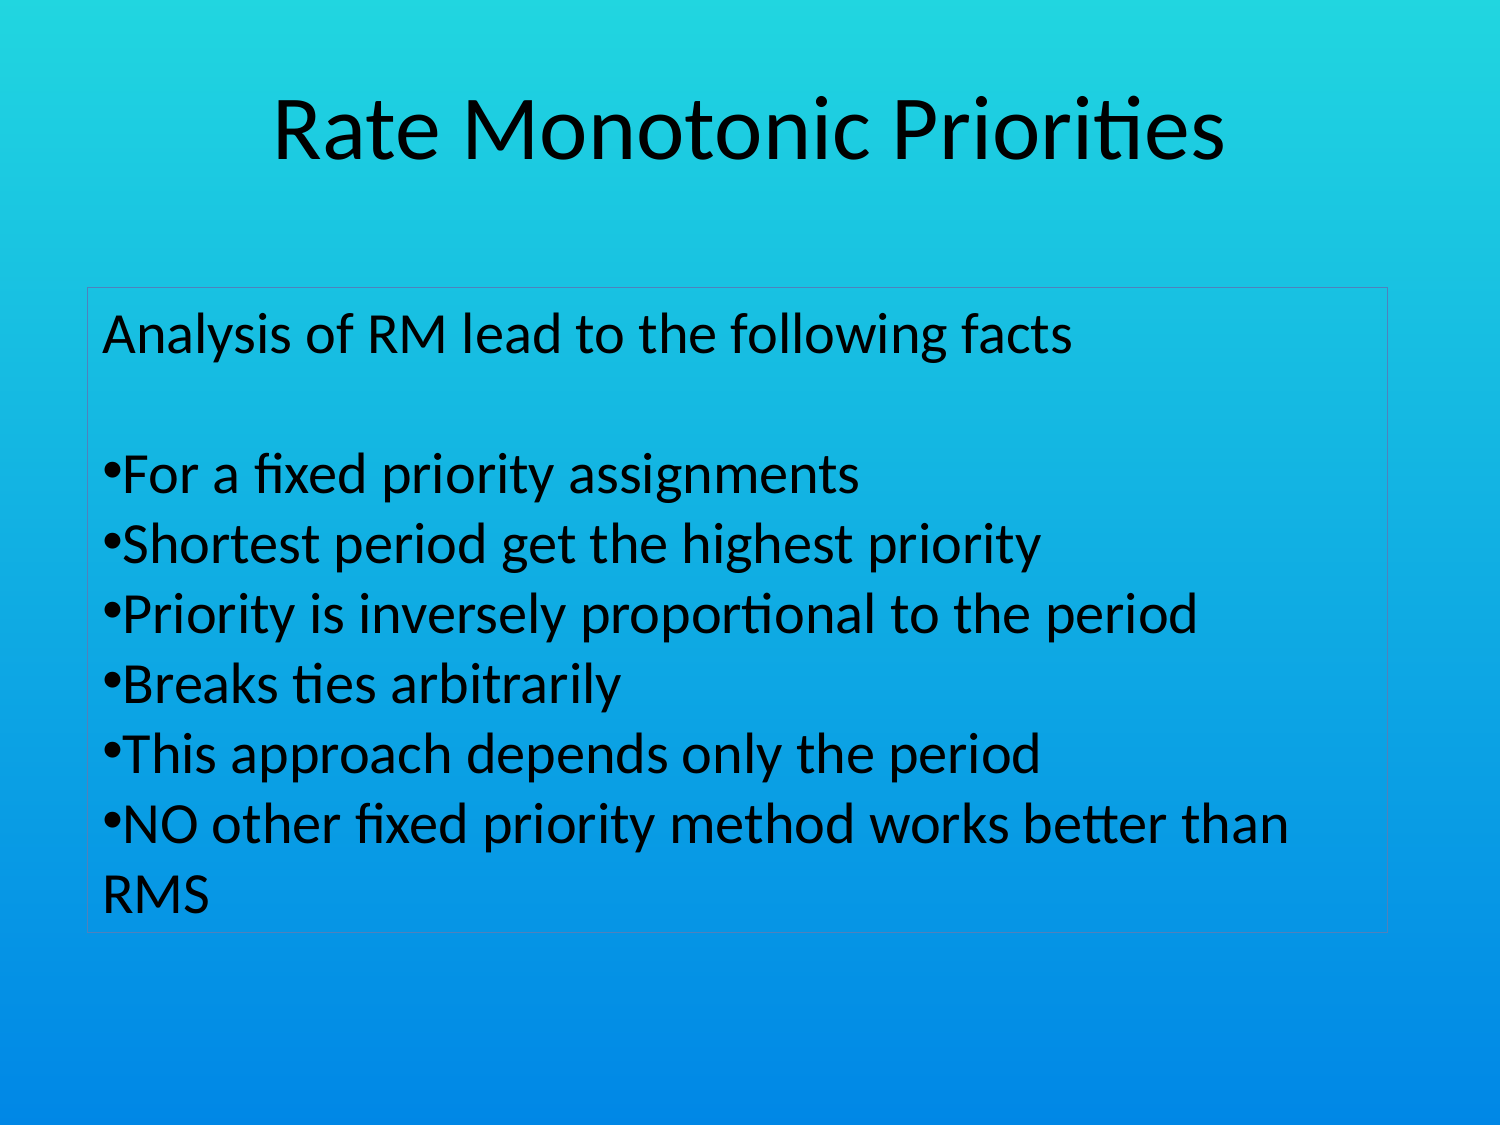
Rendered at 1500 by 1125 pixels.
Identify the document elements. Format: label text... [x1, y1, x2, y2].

text_box Analysis of RM lead to the following facts For a fixed priority assignments Shortest period get the highest priority Priority is inversely proportional to the period Breaks ties arbitrarily This approach depends only the period NO other fixed priority method works better than RMS [87, 287, 1388, 933]
title Rate Monotonic Priorities [75, 45, 1425, 200]
